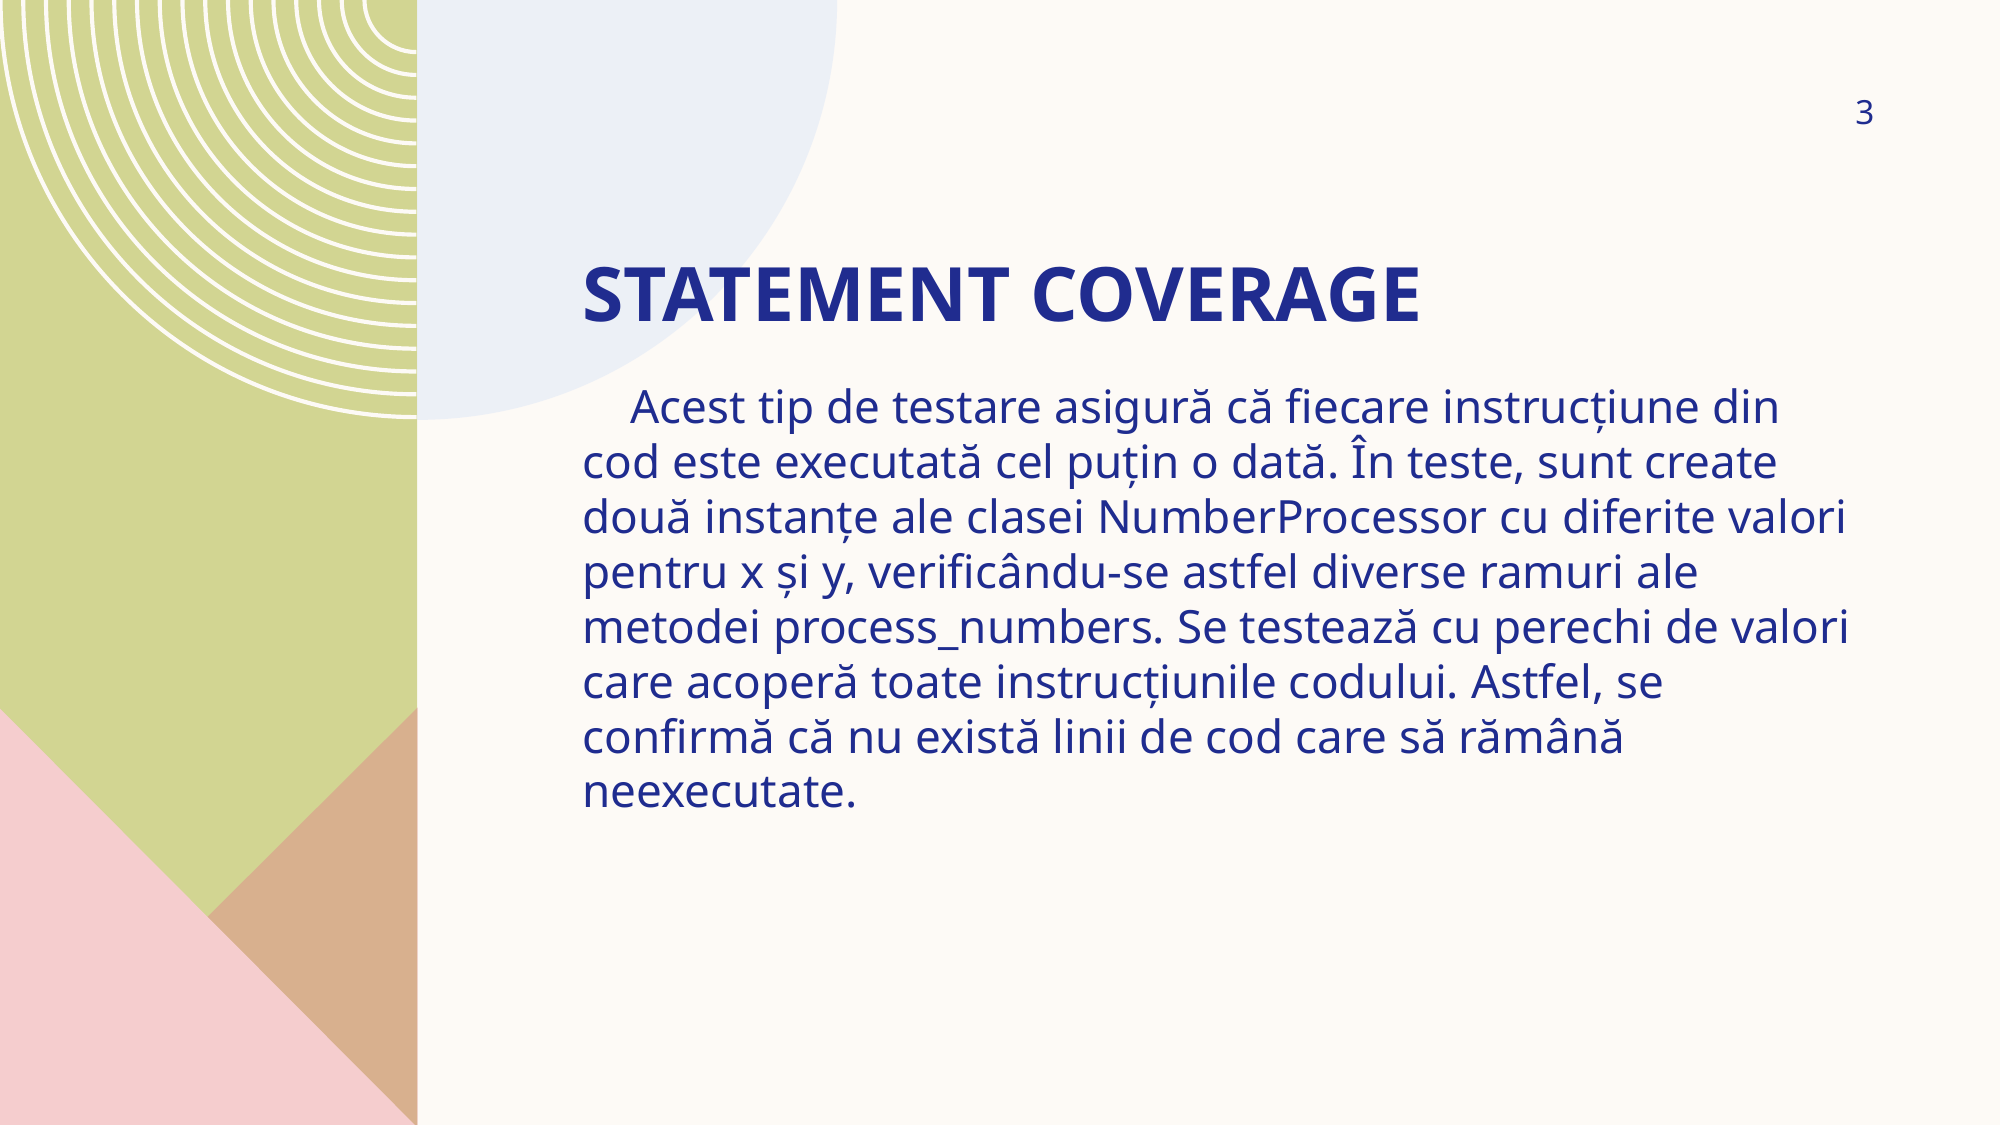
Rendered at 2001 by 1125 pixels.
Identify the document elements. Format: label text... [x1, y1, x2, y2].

list Acest tip de testare asigură că fiecare instrucțiune din cod este executată cel puțin o dată. În teste, sunt create două instanțe ale clasei NumberProcessor cu diferite valori pentru x și y, verificându-se astfel diverse ramuri ale metodei process_numbers. Se testează cu perechi de valori care acoperă toate instrucțiunile codului. Astfel, se confirmă că nu există linii de cod care să rămână neexecutate. [567, 377, 1875, 952]
title Statement Coverage [567, 173, 1875, 337]
slide_number 3 [1699, 75, 1875, 153]
